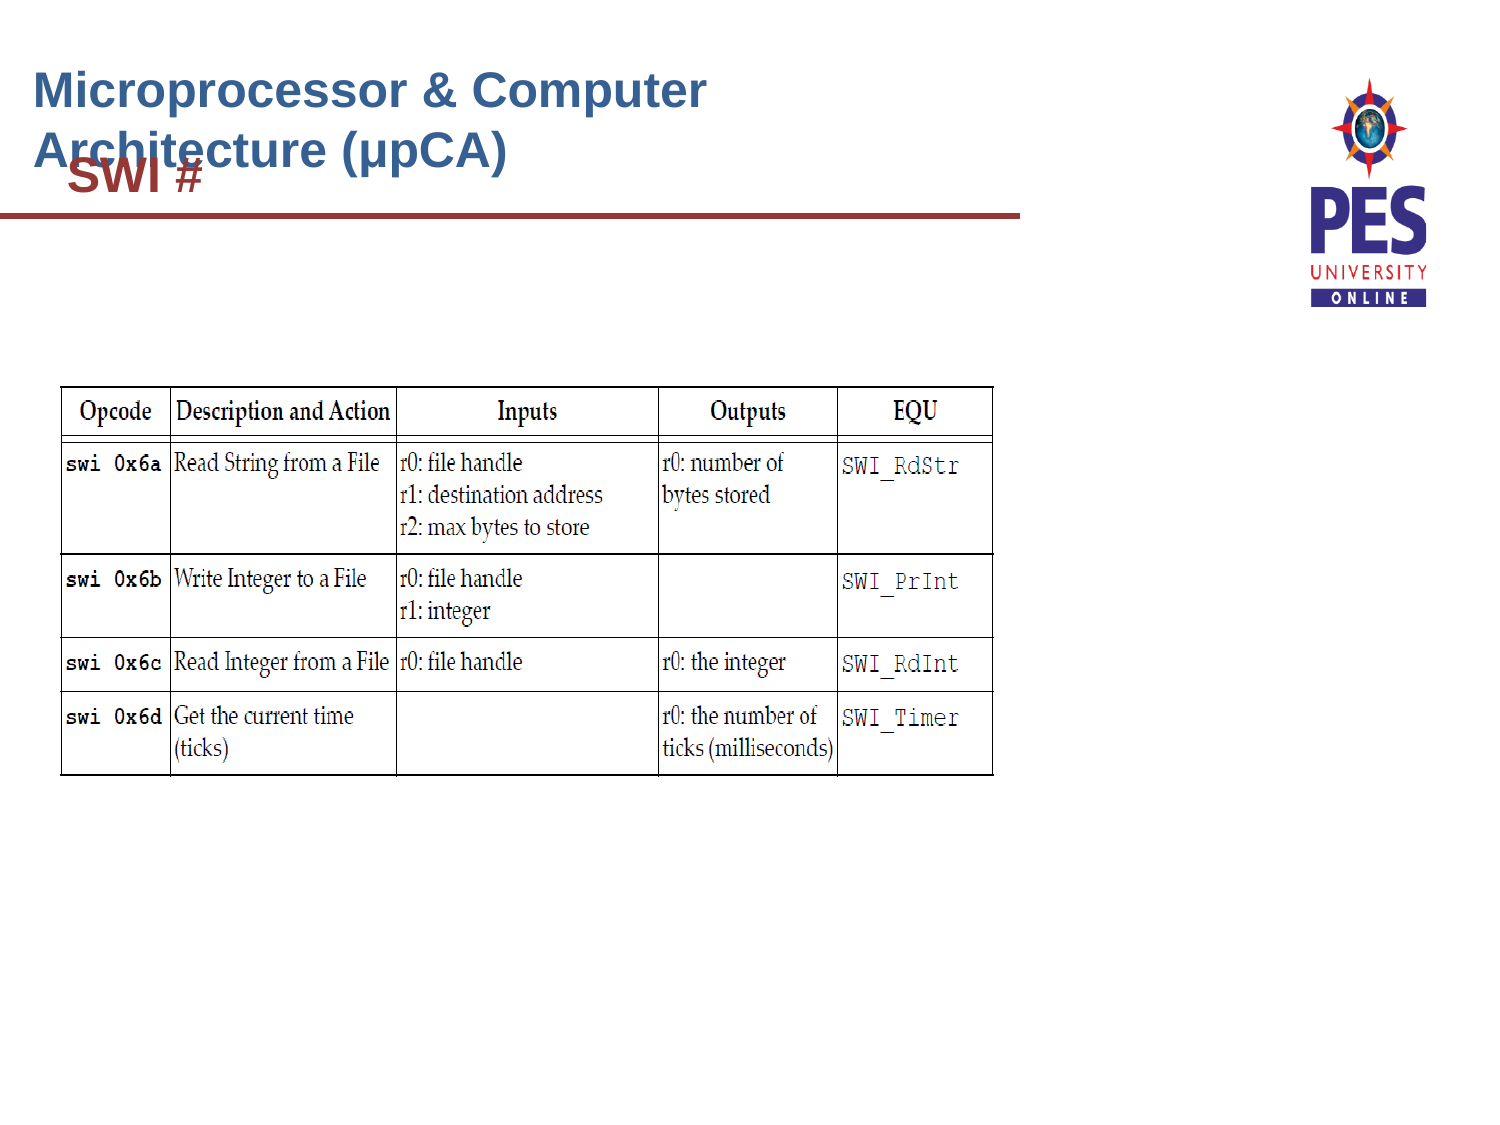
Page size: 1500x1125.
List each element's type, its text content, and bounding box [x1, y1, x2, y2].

text_box SWI # [52, 134, 219, 210]
picture [54, 374, 1003, 789]
picture [1311, 77, 1427, 307]
